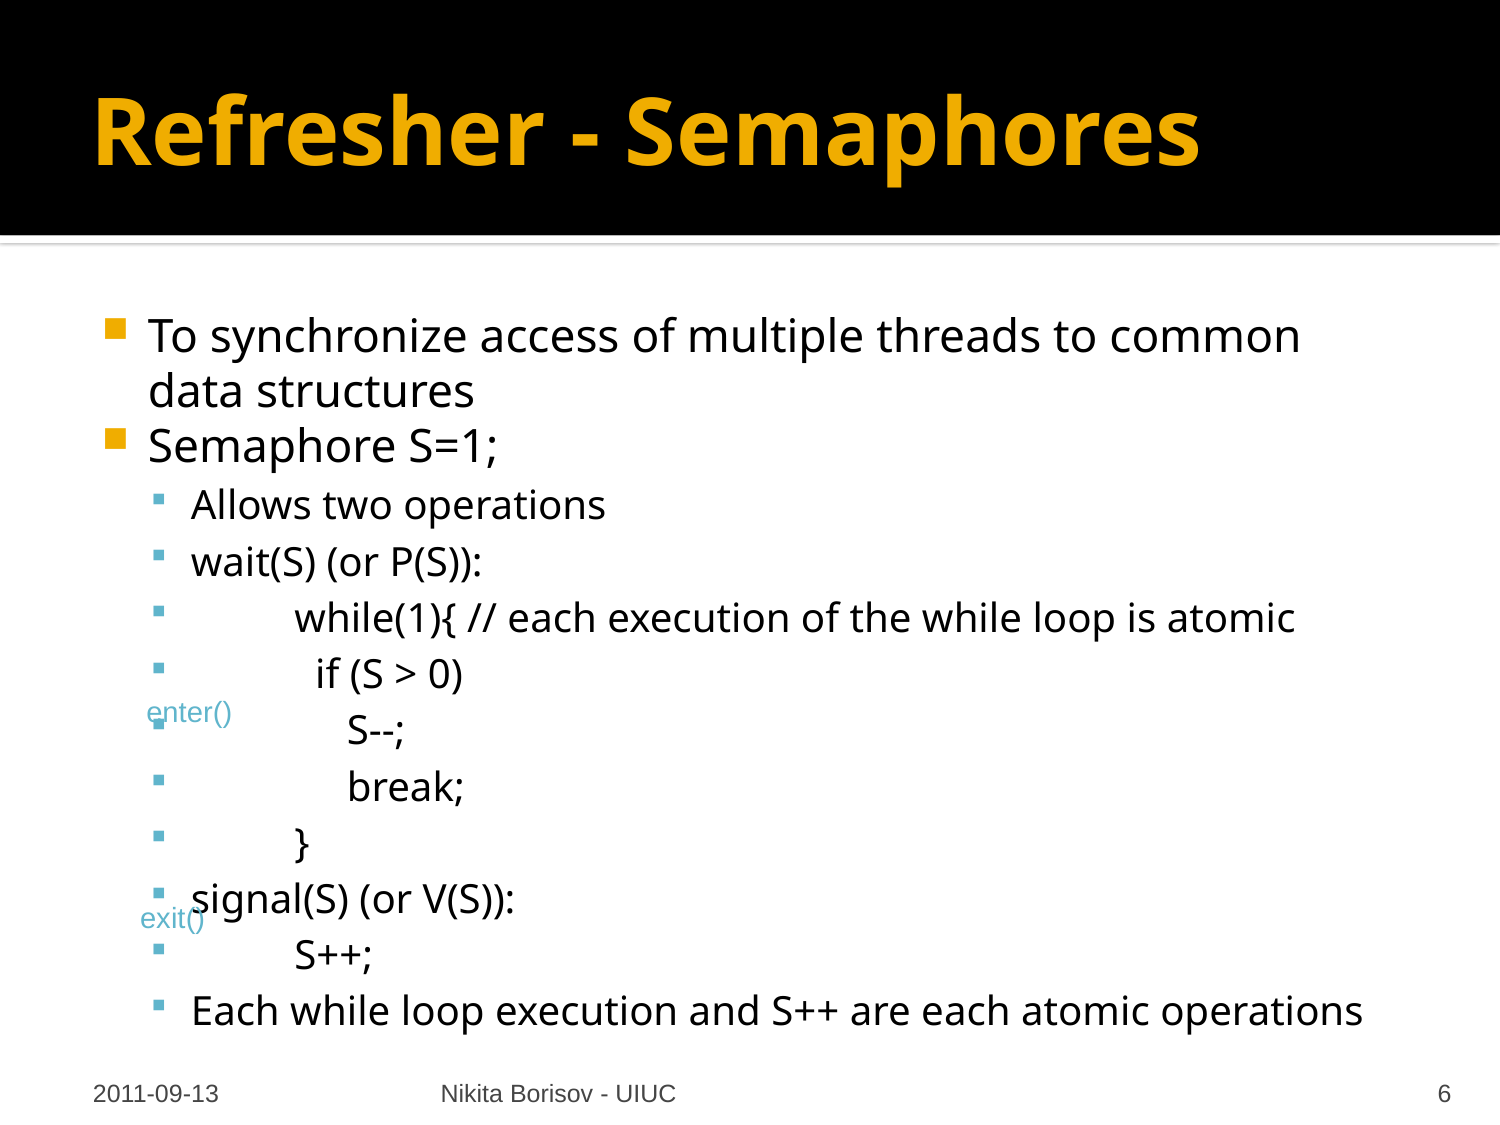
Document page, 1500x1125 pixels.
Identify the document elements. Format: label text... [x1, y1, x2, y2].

text_box enter() [131, 689, 248, 736]
title Refresher - Semaphores [75, 25, 1425, 231]
text_box exit() [125, 896, 221, 943]
slide_number 6 [1345, 1062, 1467, 1108]
footer Nikita Borisov - UIUC [433, 1062, 1337, 1108]
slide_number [75, 1062, 425, 1108]
list To synchronize access of multiple threads to common data structures Semaphore S=1; Allows two operations wait(S) (or P(S)): while(1){ // each execution of the while loop is atomic if (S > 0) S--; break; } signal(S) (or V(S)): S++; Each while loop execution and S++ are each atomic operations [75, 291, 1425, 1050]
